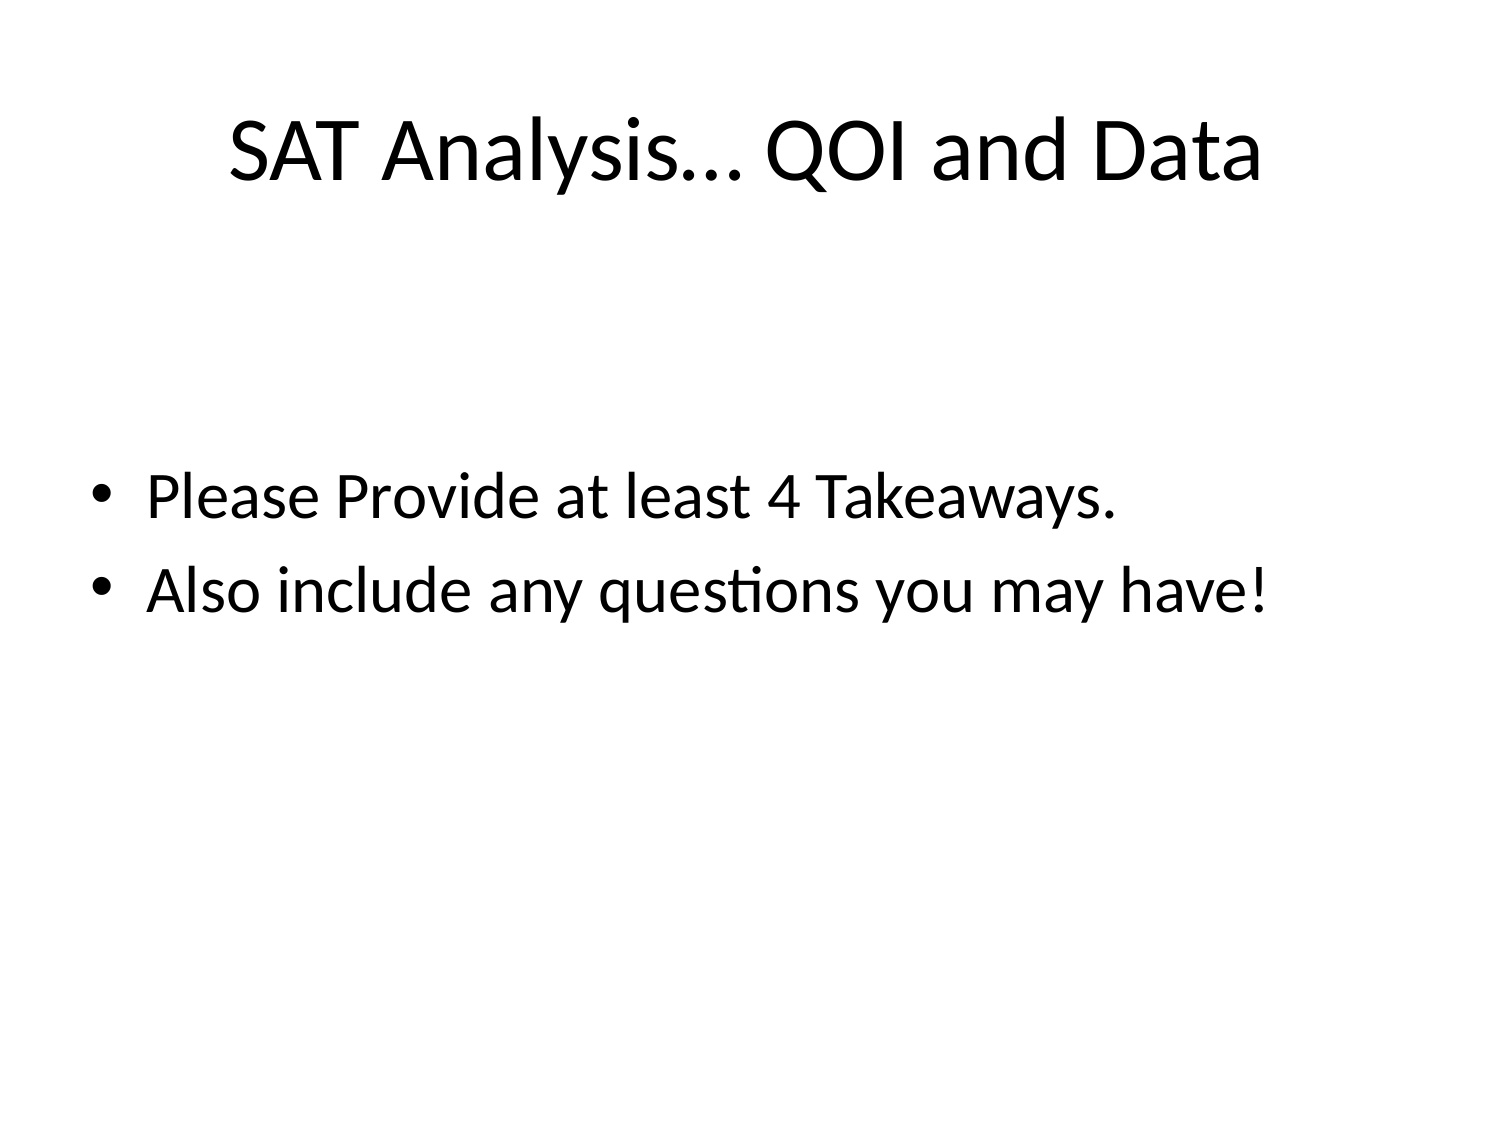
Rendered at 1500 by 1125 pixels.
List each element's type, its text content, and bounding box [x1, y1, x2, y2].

title SAT Analysis… QOI and Data [44, 50, 1450, 238]
list Please Provide at least 4 Takeaways. Also include any questions you may have! [75, 444, 1425, 658]
